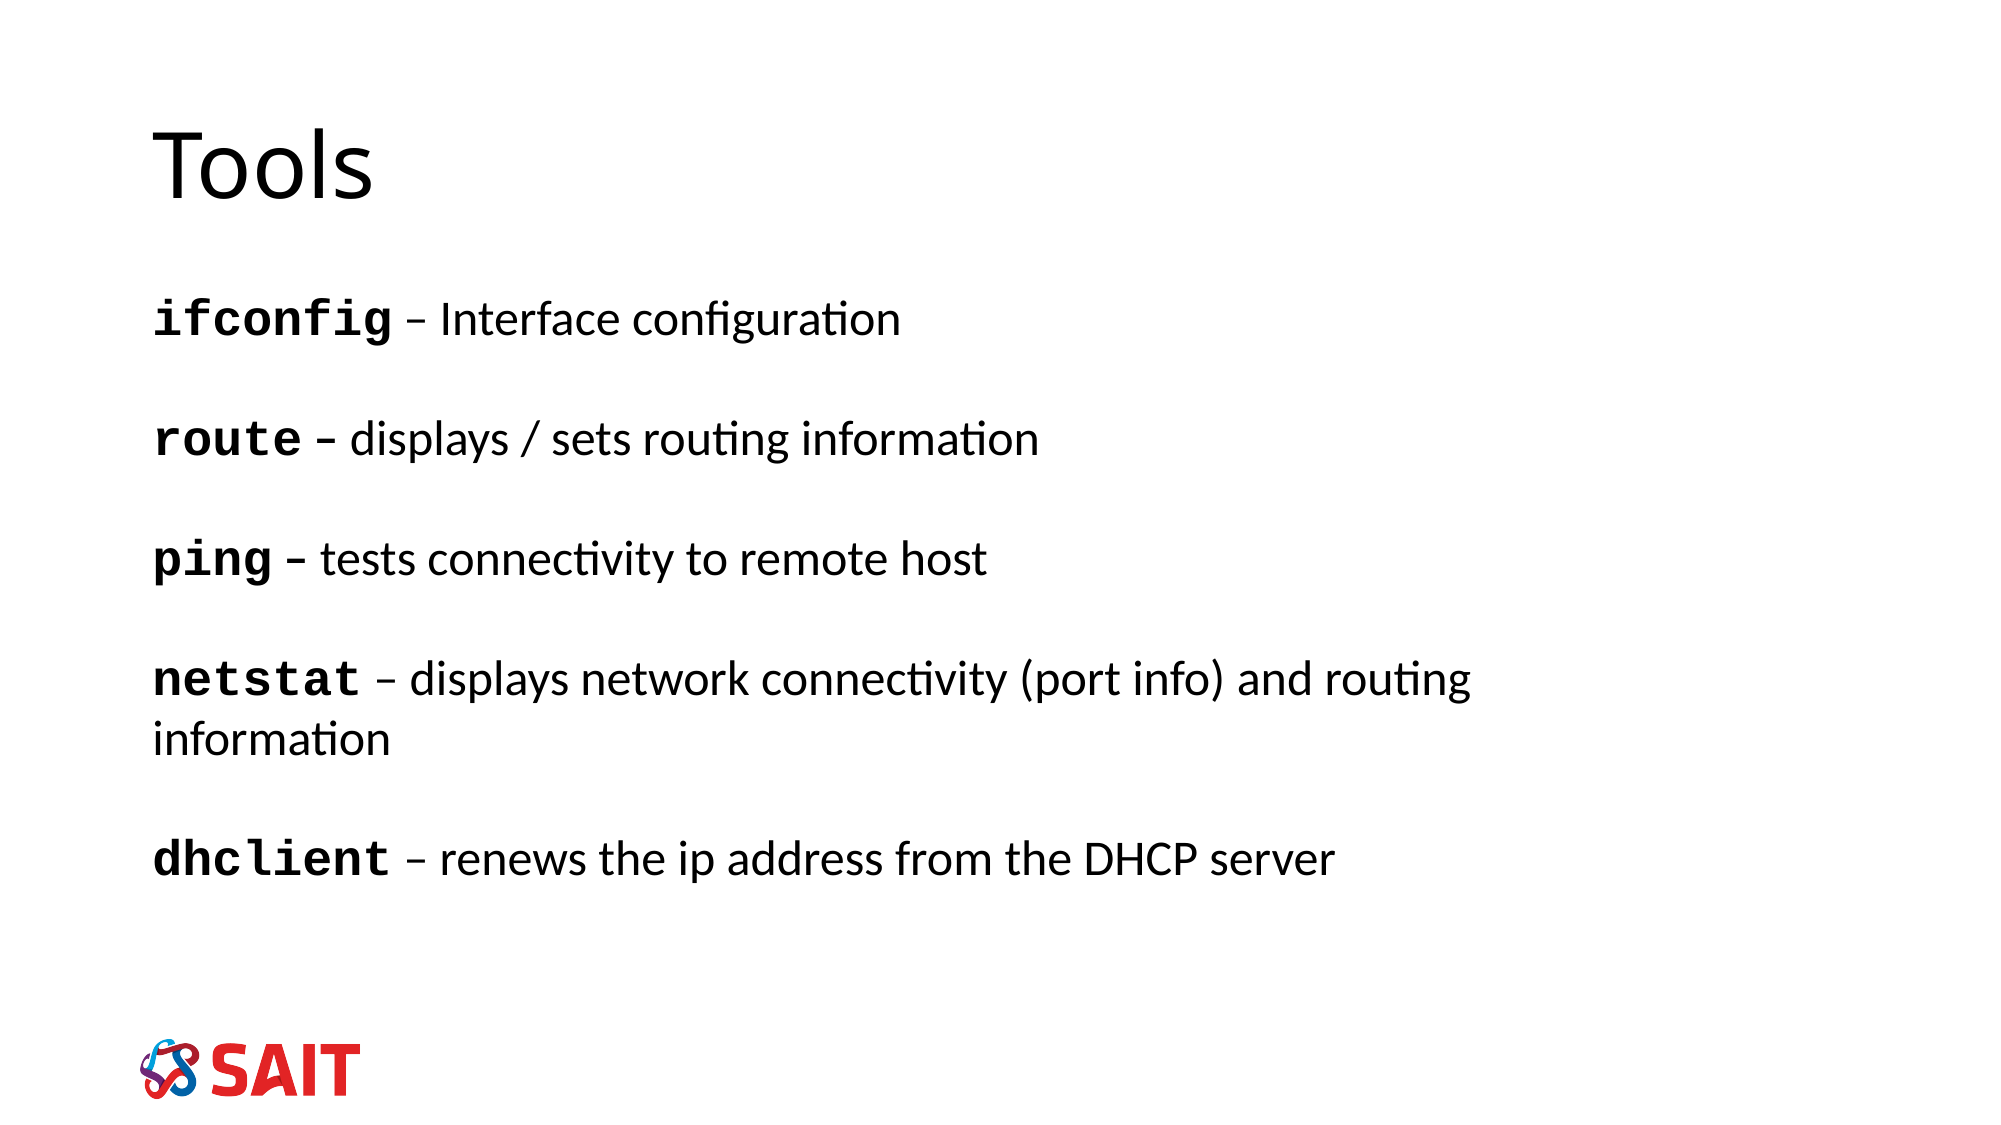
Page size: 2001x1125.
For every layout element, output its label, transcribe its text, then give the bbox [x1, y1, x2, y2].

title Tools [137, 59, 1863, 278]
picture [114, 1013, 386, 1125]
text_box ifconfig – Interface configuration route – displays / sets routing information ping – tests connectivity to remote host netstat – displays network connectivity (port info) and routing information dhclient – renews the ip address from the DHCP server [137, 277, 1546, 893]
